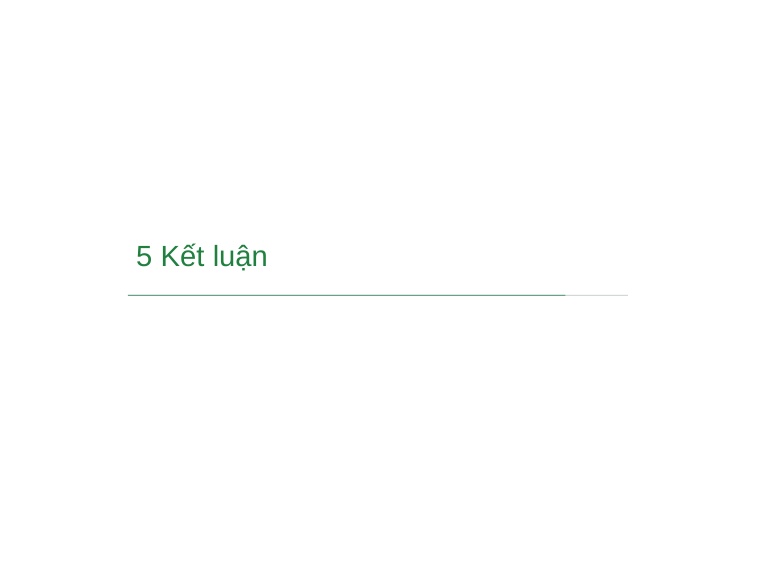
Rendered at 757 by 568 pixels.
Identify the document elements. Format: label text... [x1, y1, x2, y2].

text_box 5 Kết luận [125, 234, 276, 273]
